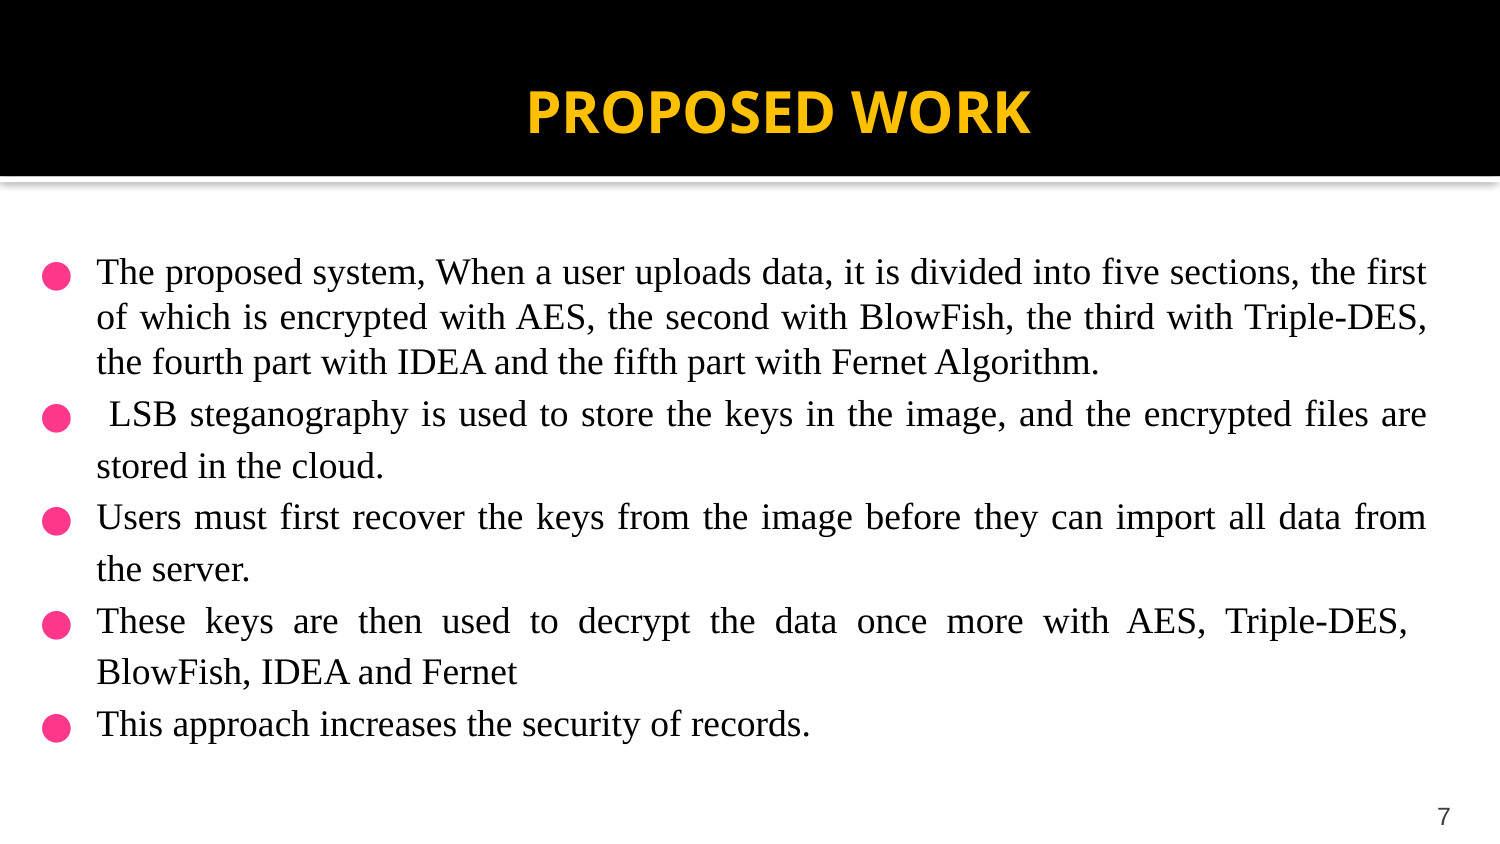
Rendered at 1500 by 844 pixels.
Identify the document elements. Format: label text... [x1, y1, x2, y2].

list The proposed system, When a user uploads data, it is divided into five sections, the first of which is encrypted with AES, the second with BlowFish, the third with Triple-DES, the fourth part with IDEA and the fifth part with Fernet Algorithm. LSB steganography is used to store the keys in the image, and the encrypted files are stored in the cloud. Users must first recover the keys from the image before they can import all data from the server. These keys are then used to decrypt the data once more with AES, Triple-DES, BlowFish, IDEA and Fernet This approach increases the security of records. [12, 232, 1444, 779]
text_box ‹#› [1345, 796, 1467, 831]
title PROPOSED WORK [75, 19, 1425, 174]
